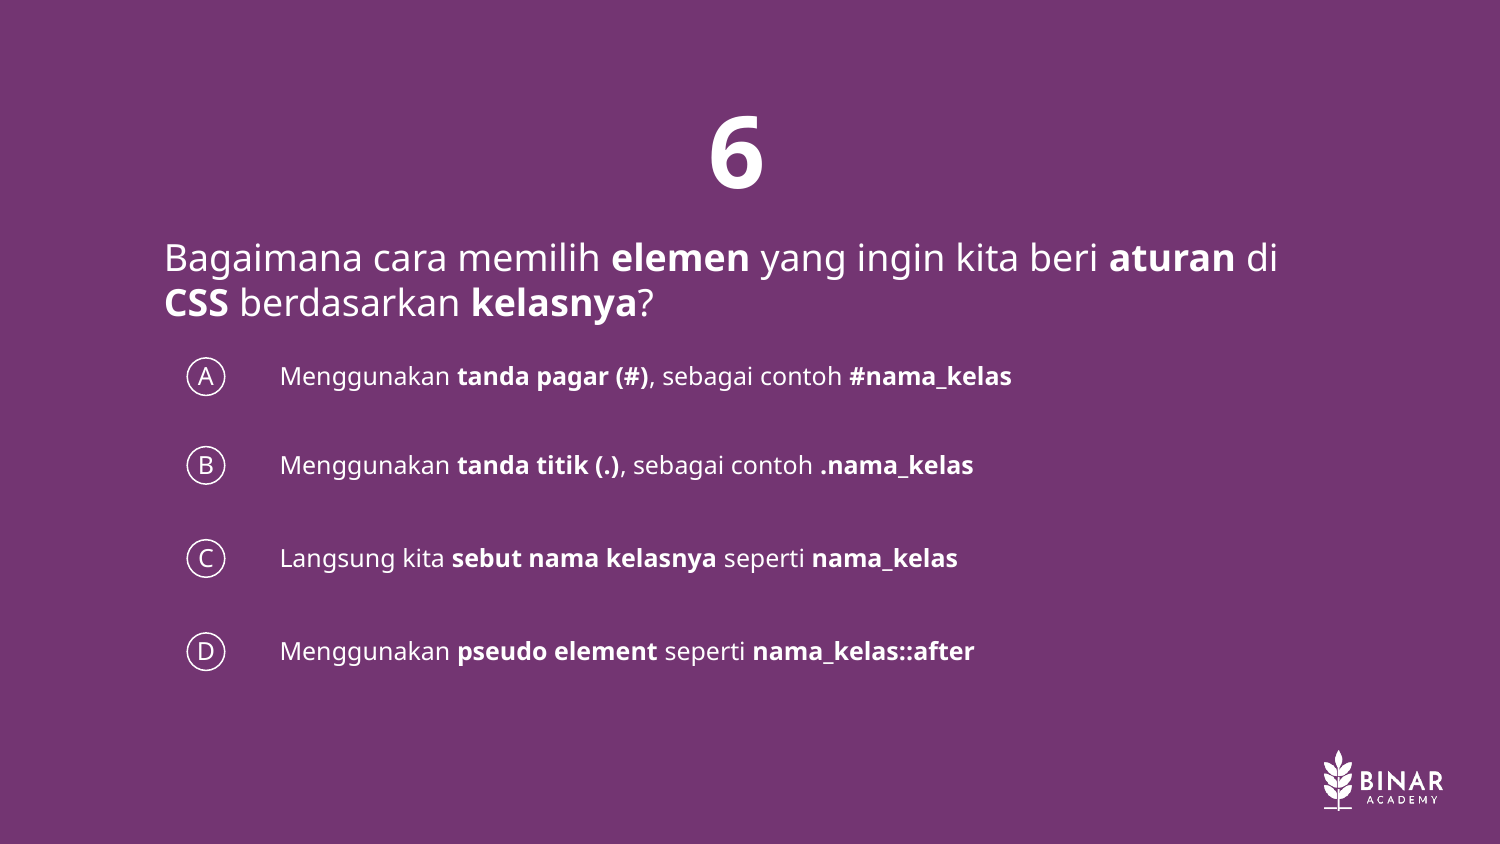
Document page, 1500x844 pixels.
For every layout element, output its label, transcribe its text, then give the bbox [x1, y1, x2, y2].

text_box Bagaimana cara memilih elemen yang ingin kita beri aturan di CSS berdasarkan kelasnya? [148, 218, 1325, 340]
text_box Menggunakan pseudo element seperti nama_kelas::after [264, 612, 1325, 689]
text_box [187, 357, 225, 396]
picture [1324, 749, 1443, 811]
text_box C [175, 531, 236, 584]
text_box Menggunakan tanda pagar (#), sebagai contoh #nama_kelas [264, 337, 1325, 414]
text_box [187, 446, 225, 485]
text_box Menggunakan tanda titik (.), sebagai contoh .nama_kelas [264, 426, 1325, 503]
text_box Langsung kita sebut nama kelasnya seperti nama_kelas [264, 519, 1325, 596]
text_box 6 [677, 96, 796, 201]
text_box [187, 539, 225, 578]
text_box [187, 632, 225, 671]
text_box D [175, 624, 236, 678]
text_box B [175, 437, 236, 491]
text_box A [175, 349, 236, 403]
